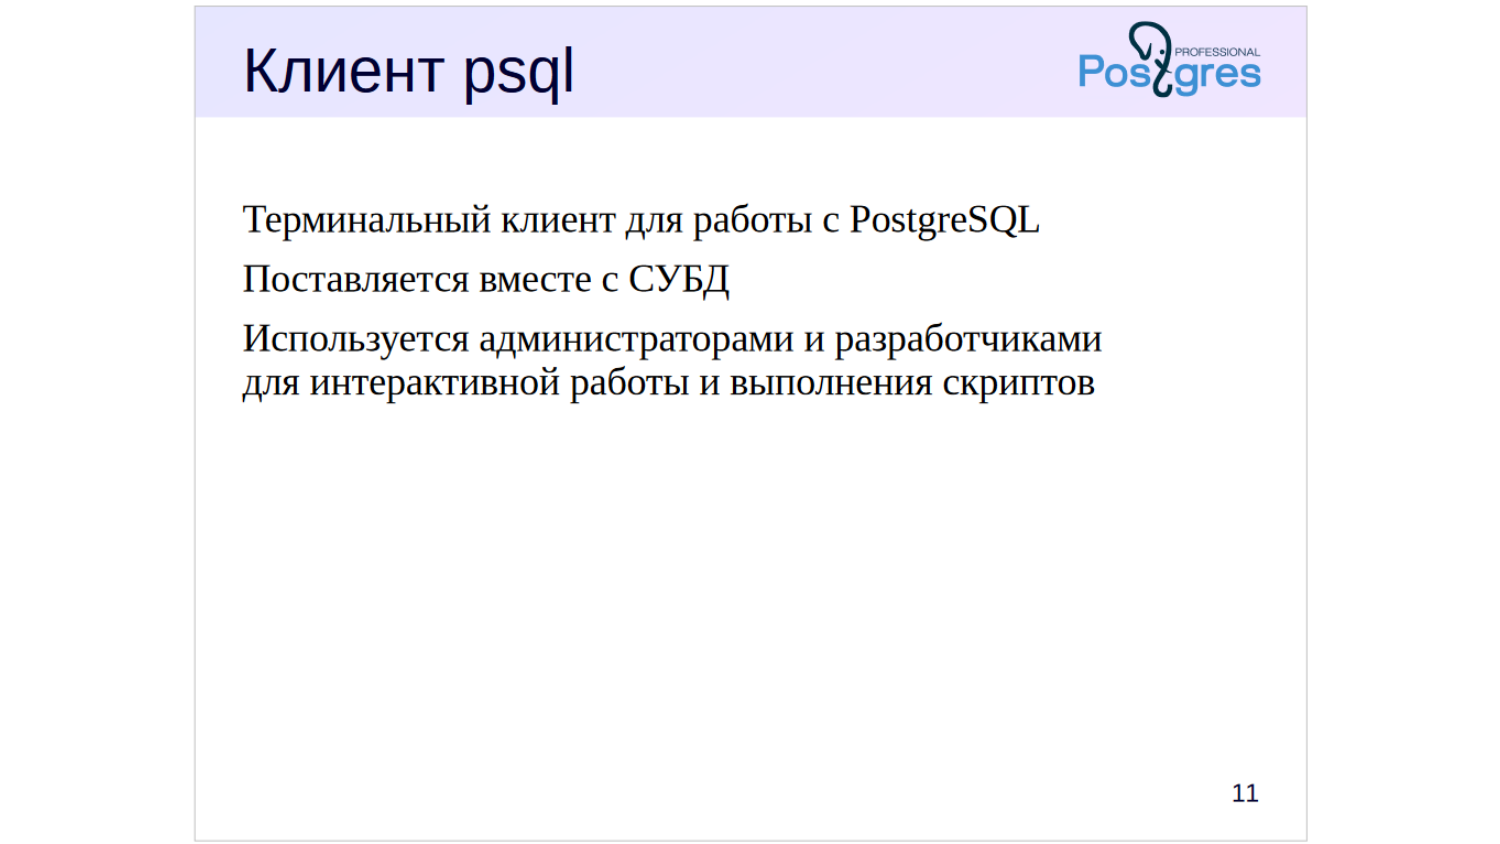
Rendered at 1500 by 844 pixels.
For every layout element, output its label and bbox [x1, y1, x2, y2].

picture [188, 0, 1312, 844]
